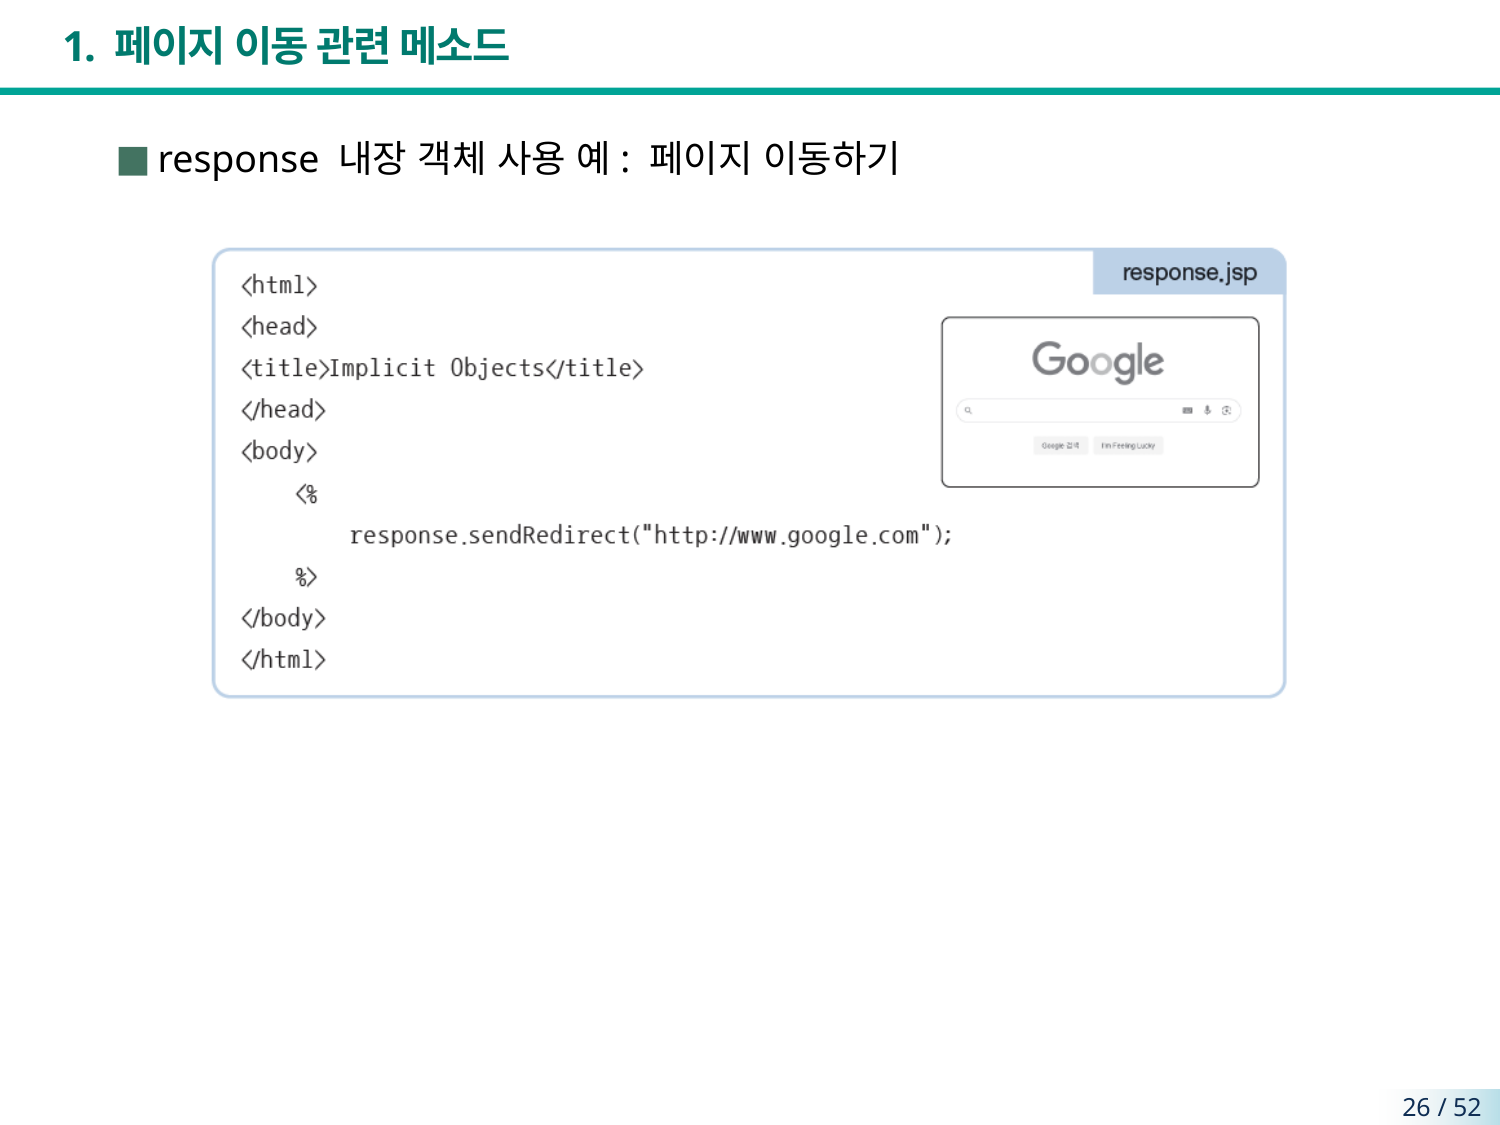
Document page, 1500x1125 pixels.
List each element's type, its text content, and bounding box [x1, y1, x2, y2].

list response 내장 객체 사용 예: 페이지 이동하기 [100, 127, 1459, 1050]
title 1. 페이지 이동 관련 메소드 [47, 5, 1325, 84]
picture [207, 244, 1292, 703]
